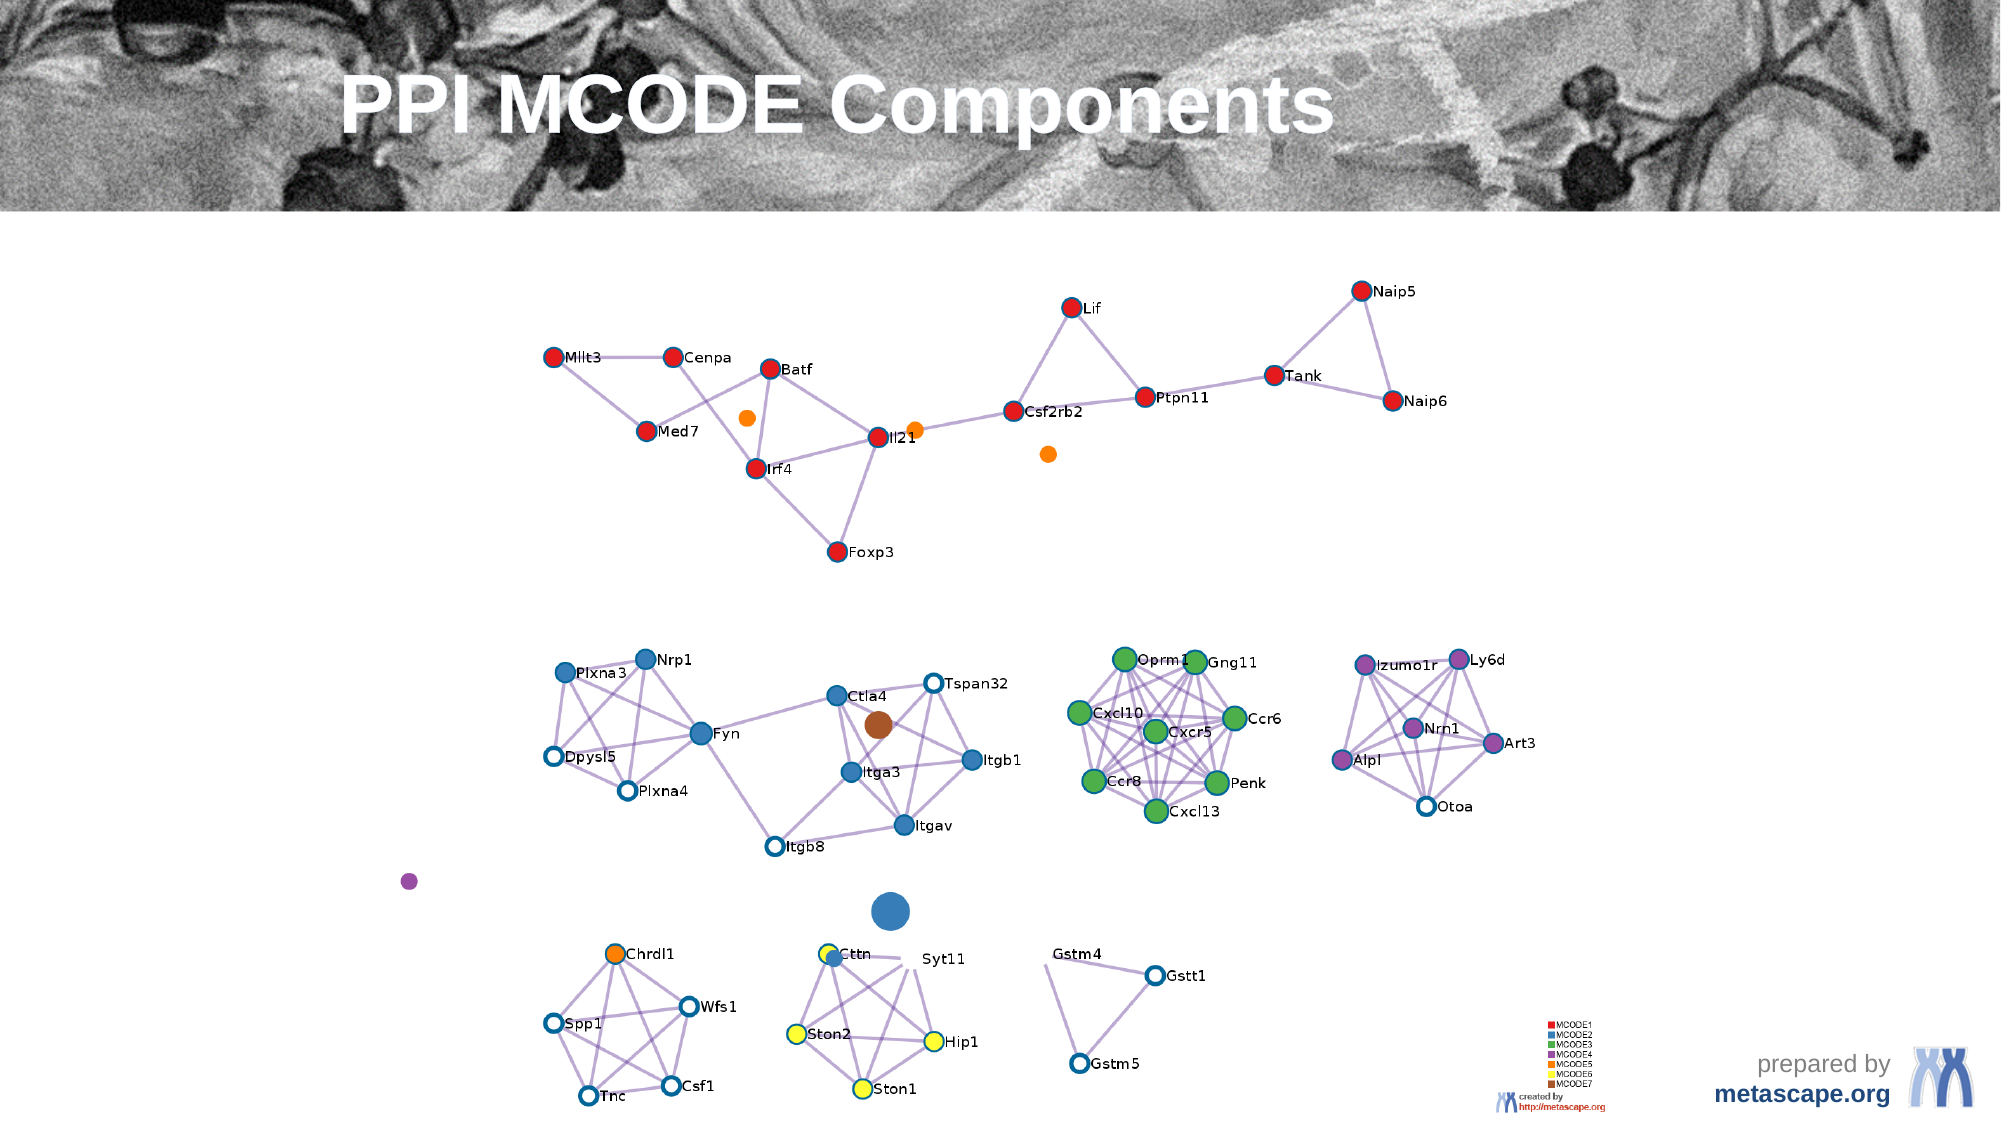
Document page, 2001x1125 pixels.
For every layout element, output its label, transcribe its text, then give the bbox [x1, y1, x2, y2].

picture [0, 0, 2001, 1125]
title PPI MCODE Components [323, 11, 1501, 187]
